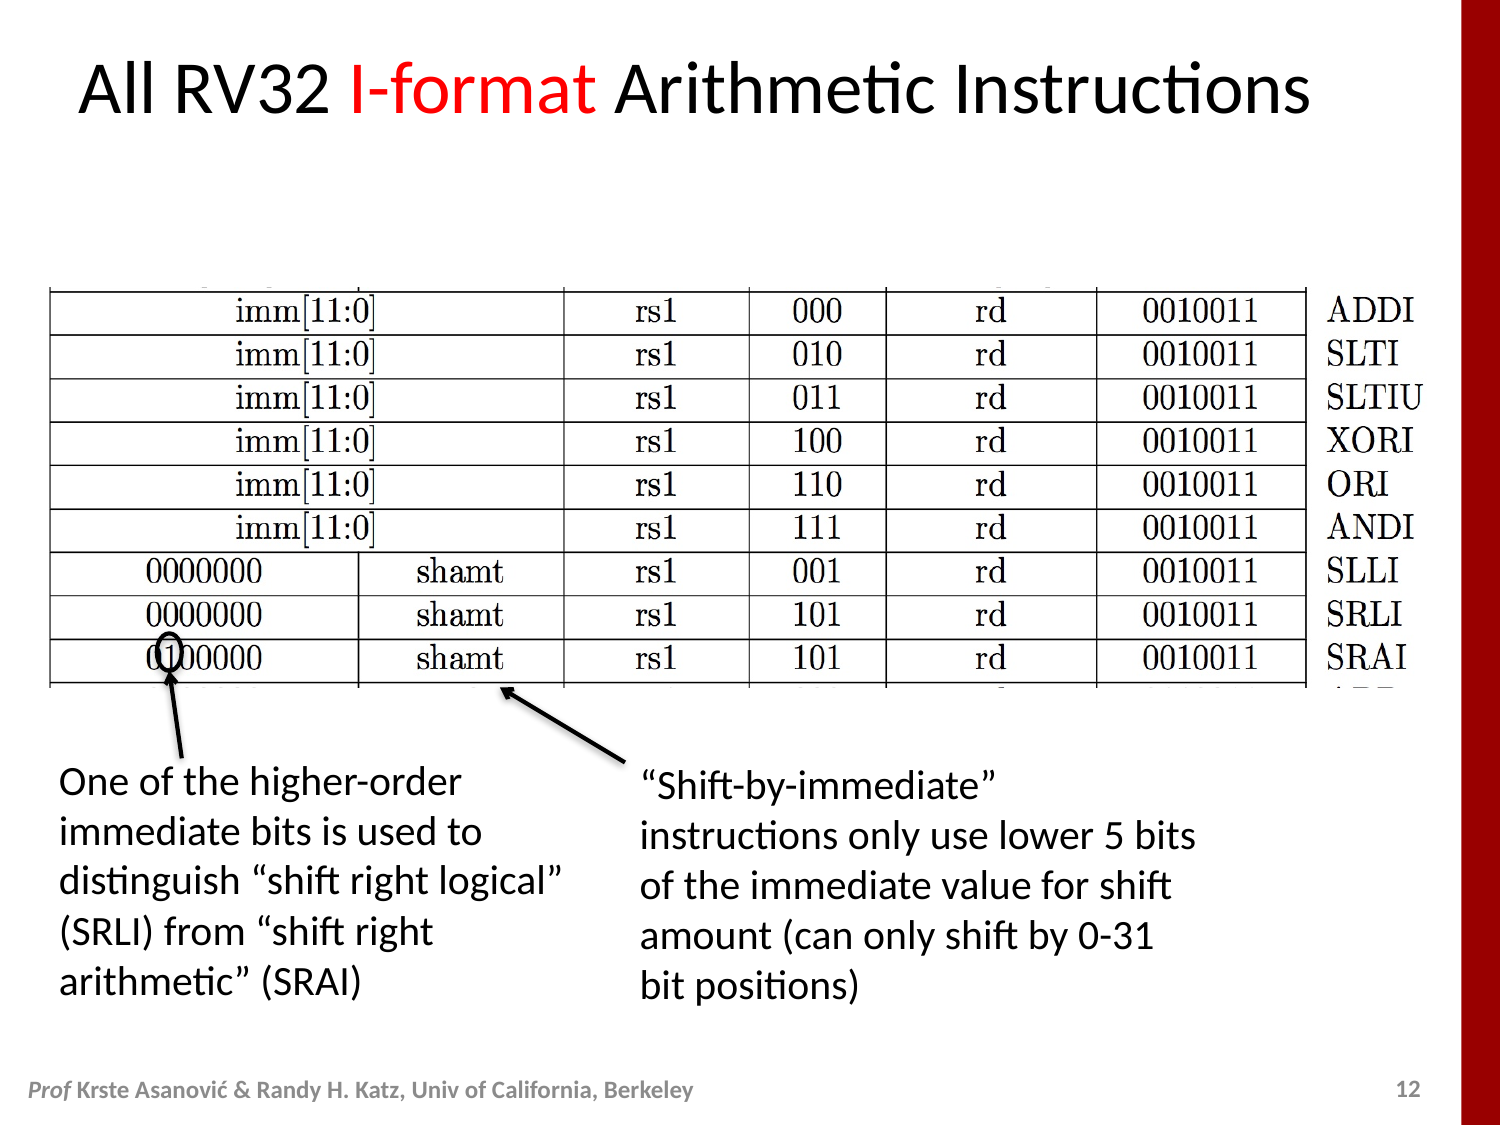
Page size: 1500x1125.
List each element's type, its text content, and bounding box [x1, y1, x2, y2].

picture [41, 287, 1430, 688]
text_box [636, 687, 1213, 1018]
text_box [43, 633, 632, 1014]
text_box Prof Krste Asanović & Randy H. Katz, Univ of California, Berkeley [12, 1059, 875, 1118]
title All RV32 I-format Arithmetic Instructions [63, 21, 1361, 147]
